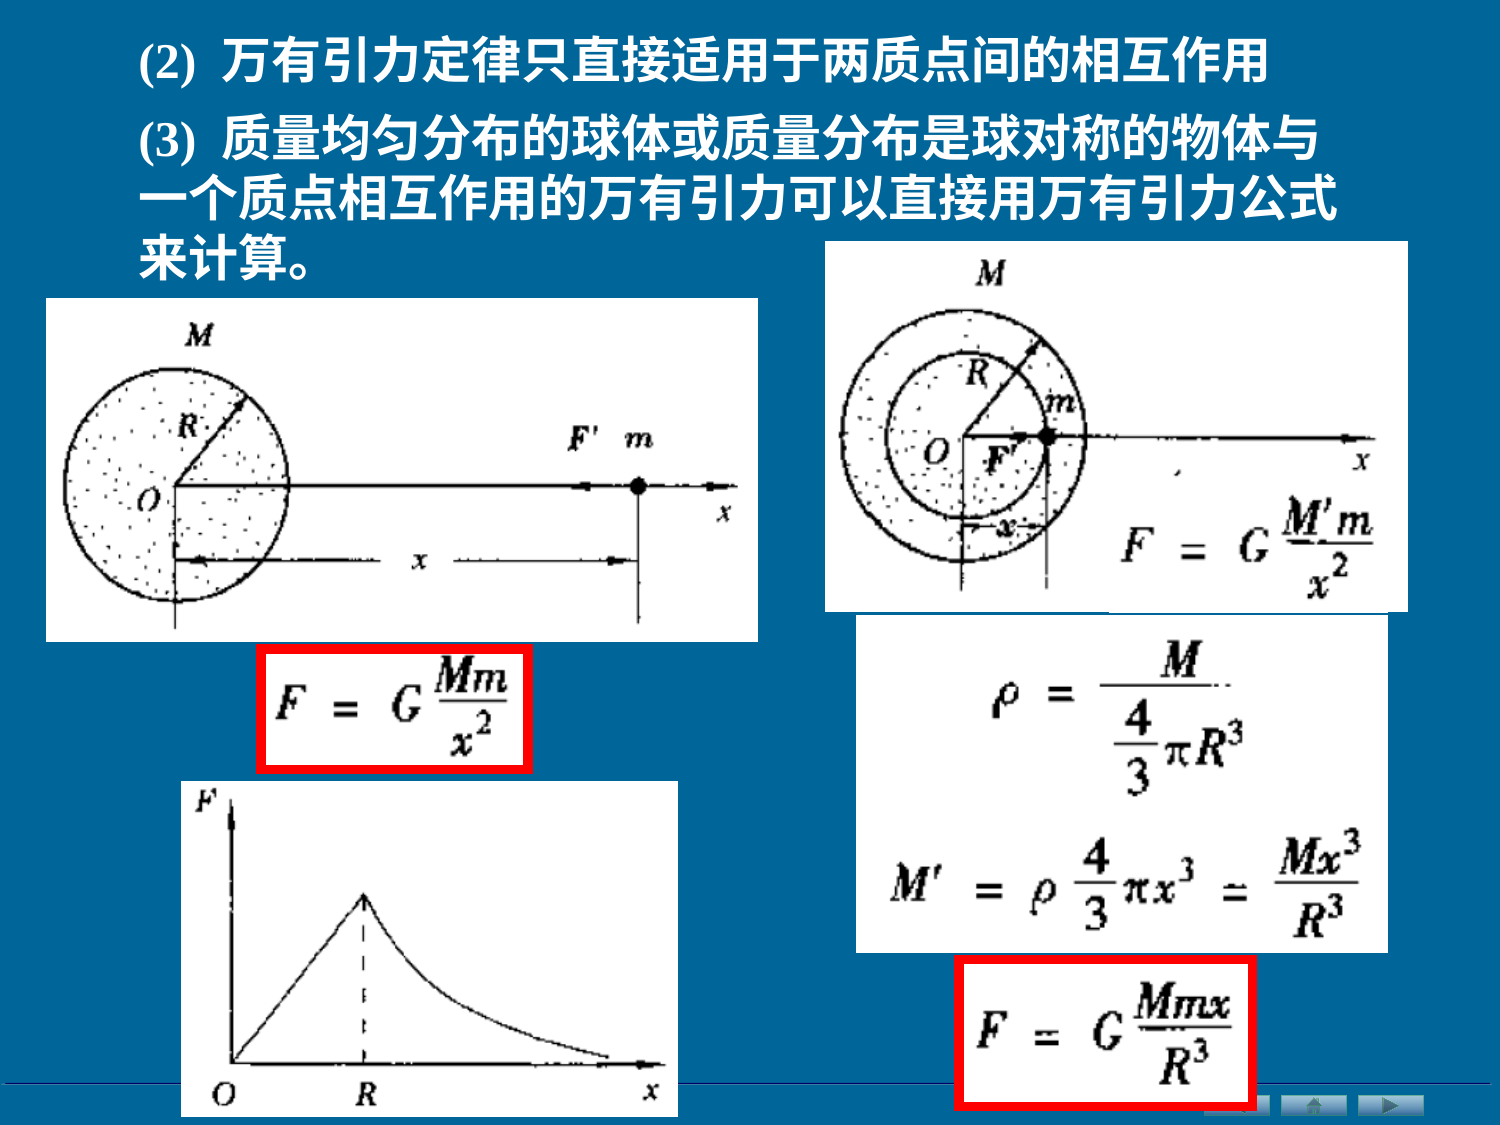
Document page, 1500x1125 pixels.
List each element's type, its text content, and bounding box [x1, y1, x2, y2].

picture [826, 242, 1407, 612]
picture [47, 299, 757, 641]
text_box (3) 质量均匀分布的球体或质量分布是球对称的物体与一个质点相互作用的万有引力可以直接用万有引力公式来计算。 [123, 98, 1375, 294]
picture [180, 782, 678, 1116]
picture [265, 653, 524, 765]
picture [857, 616, 1387, 952]
text_box (2) 万有引力定律只直接适用于两质点间的相互作用 [123, 21, 1375, 97]
picture [963, 963, 1249, 1102]
